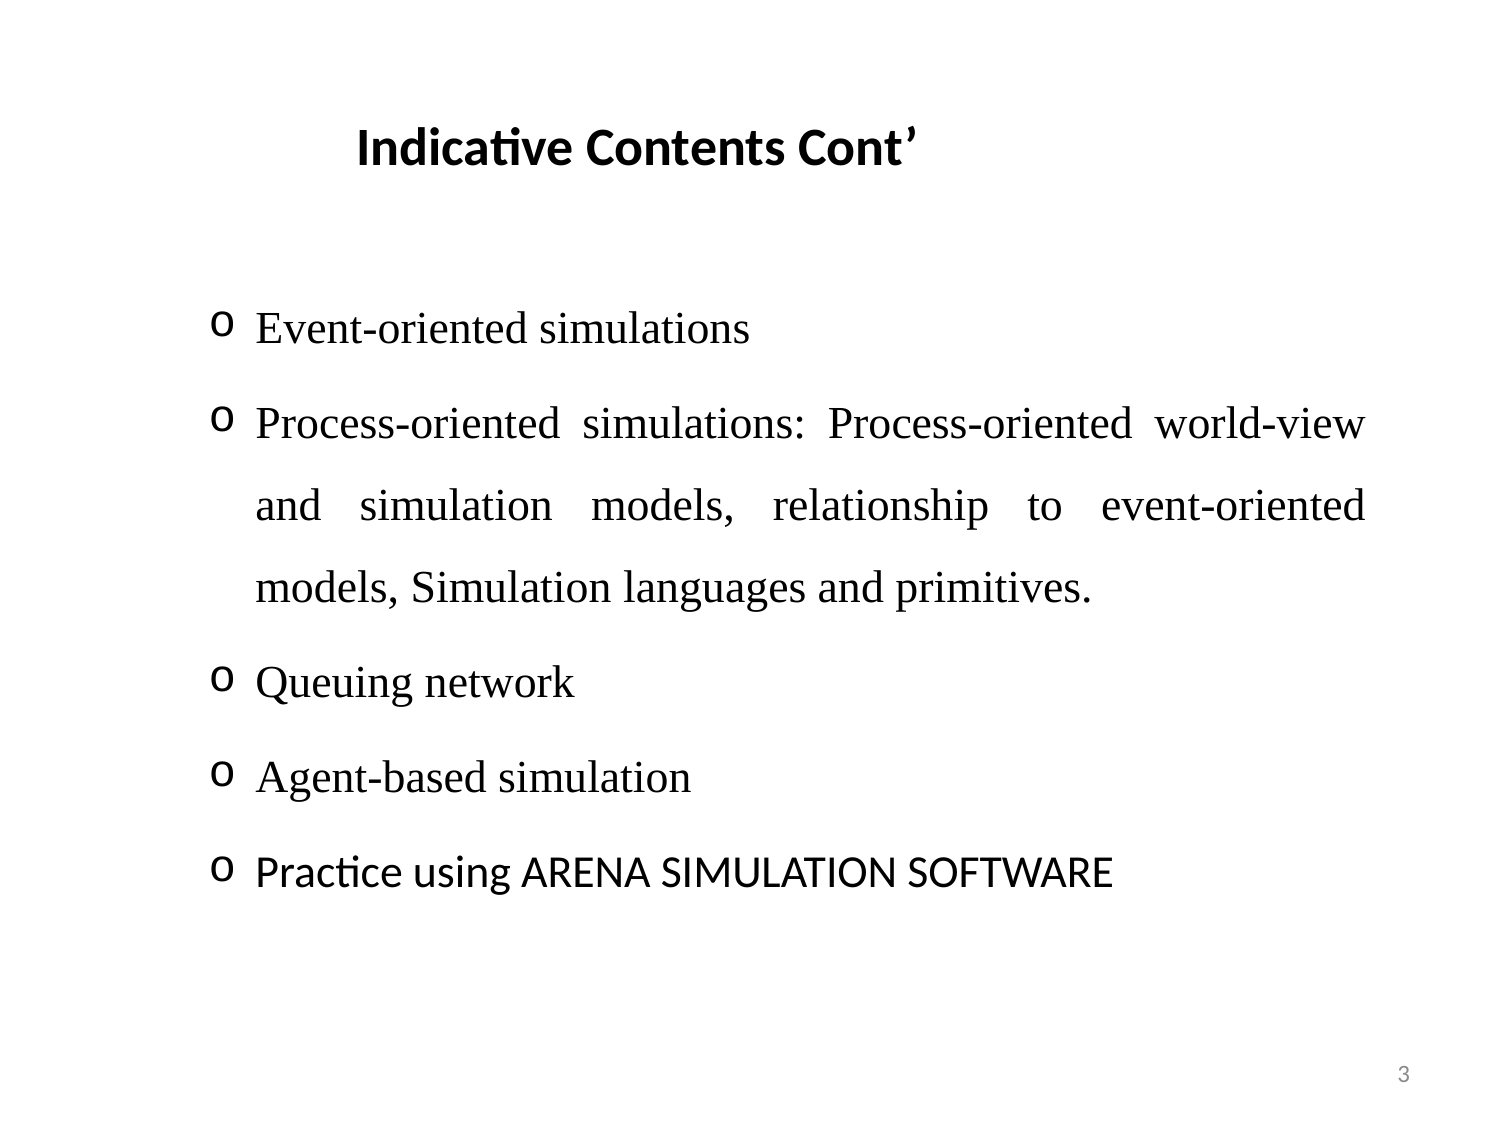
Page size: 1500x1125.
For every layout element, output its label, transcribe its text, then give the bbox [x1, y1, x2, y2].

text_box Event-oriented simulations Process-oriented simulations: Process-oriented world-view and simulation models, relationship to event-oriented models, Simulation languages and primitives. Queuing network Agent-based simulation Practice using ARENA SIMULATION SOFTWARE [118, 262, 1382, 905]
slide_number 3 [1074, 1042, 1425, 1103]
title Indicative Contents Cont’ [75, 103, 1200, 184]
